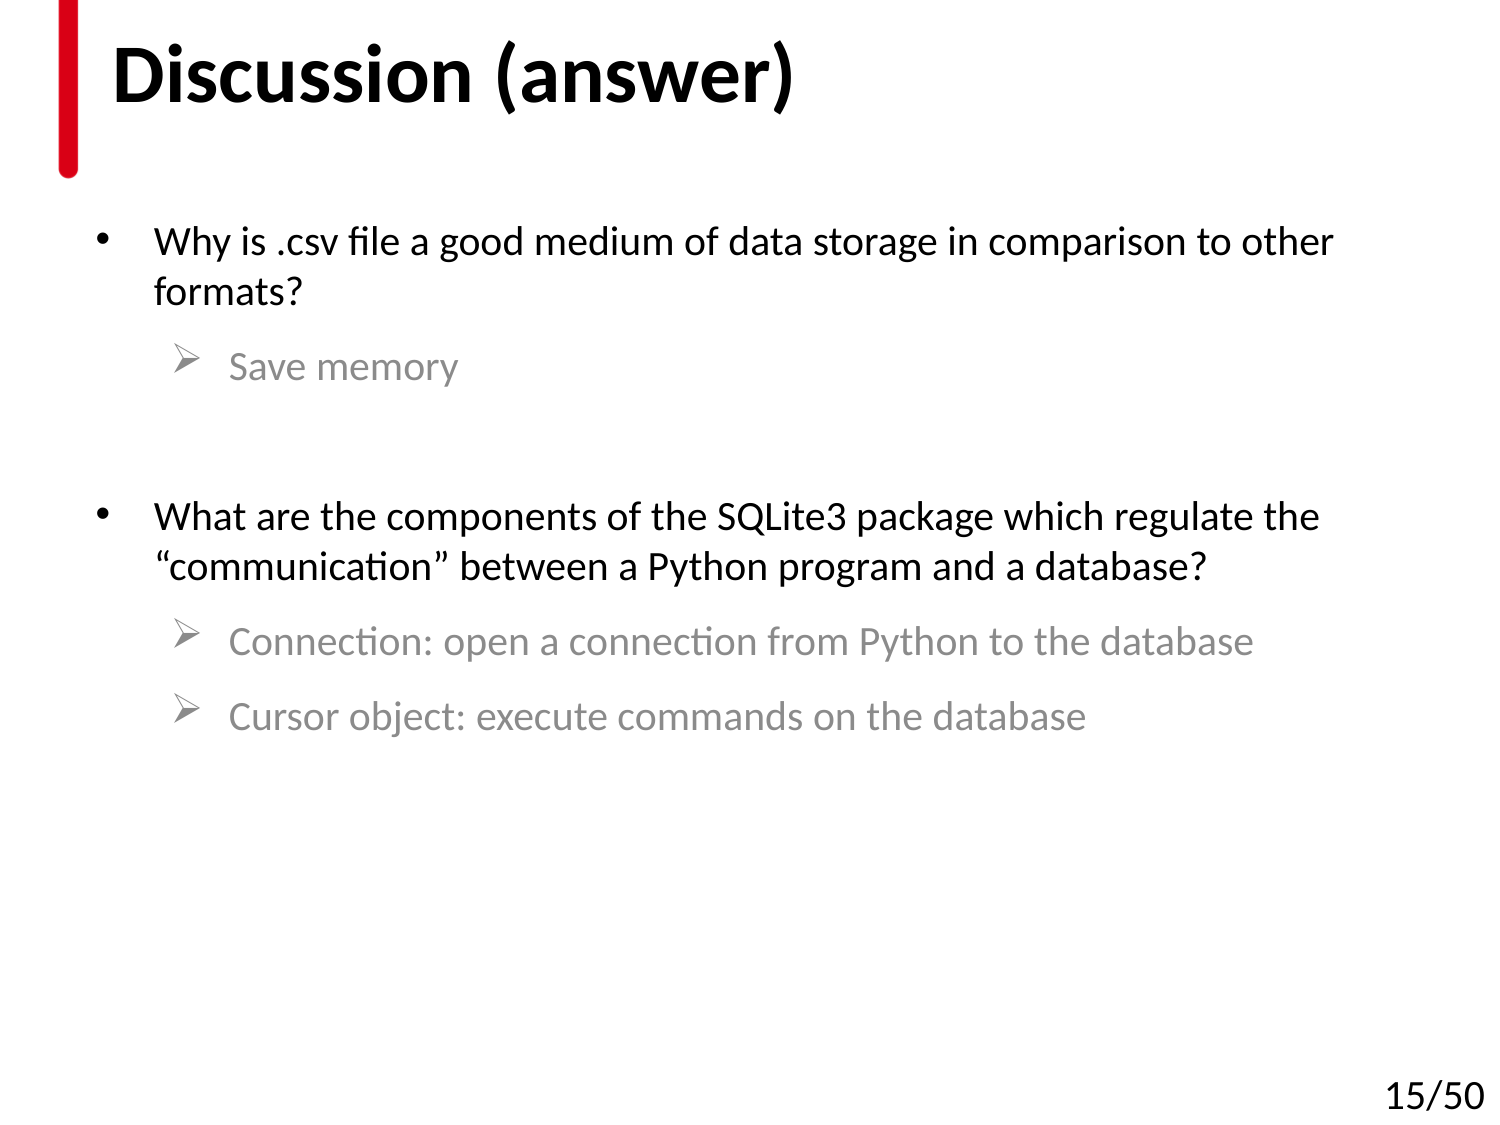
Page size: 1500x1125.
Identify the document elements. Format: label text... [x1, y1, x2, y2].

title Discussion (answer) [97, 0, 1425, 138]
list Why is .csv file a good medium of data storage in comparison to other formats? Save memory What are the components of the SQLite3 package which regulate the “communication” between a Python program and a database? Connection: open a connection from Python to the database Cursor object: execute commands on the database [80, 206, 1470, 787]
picture [57, 0, 81, 200]
